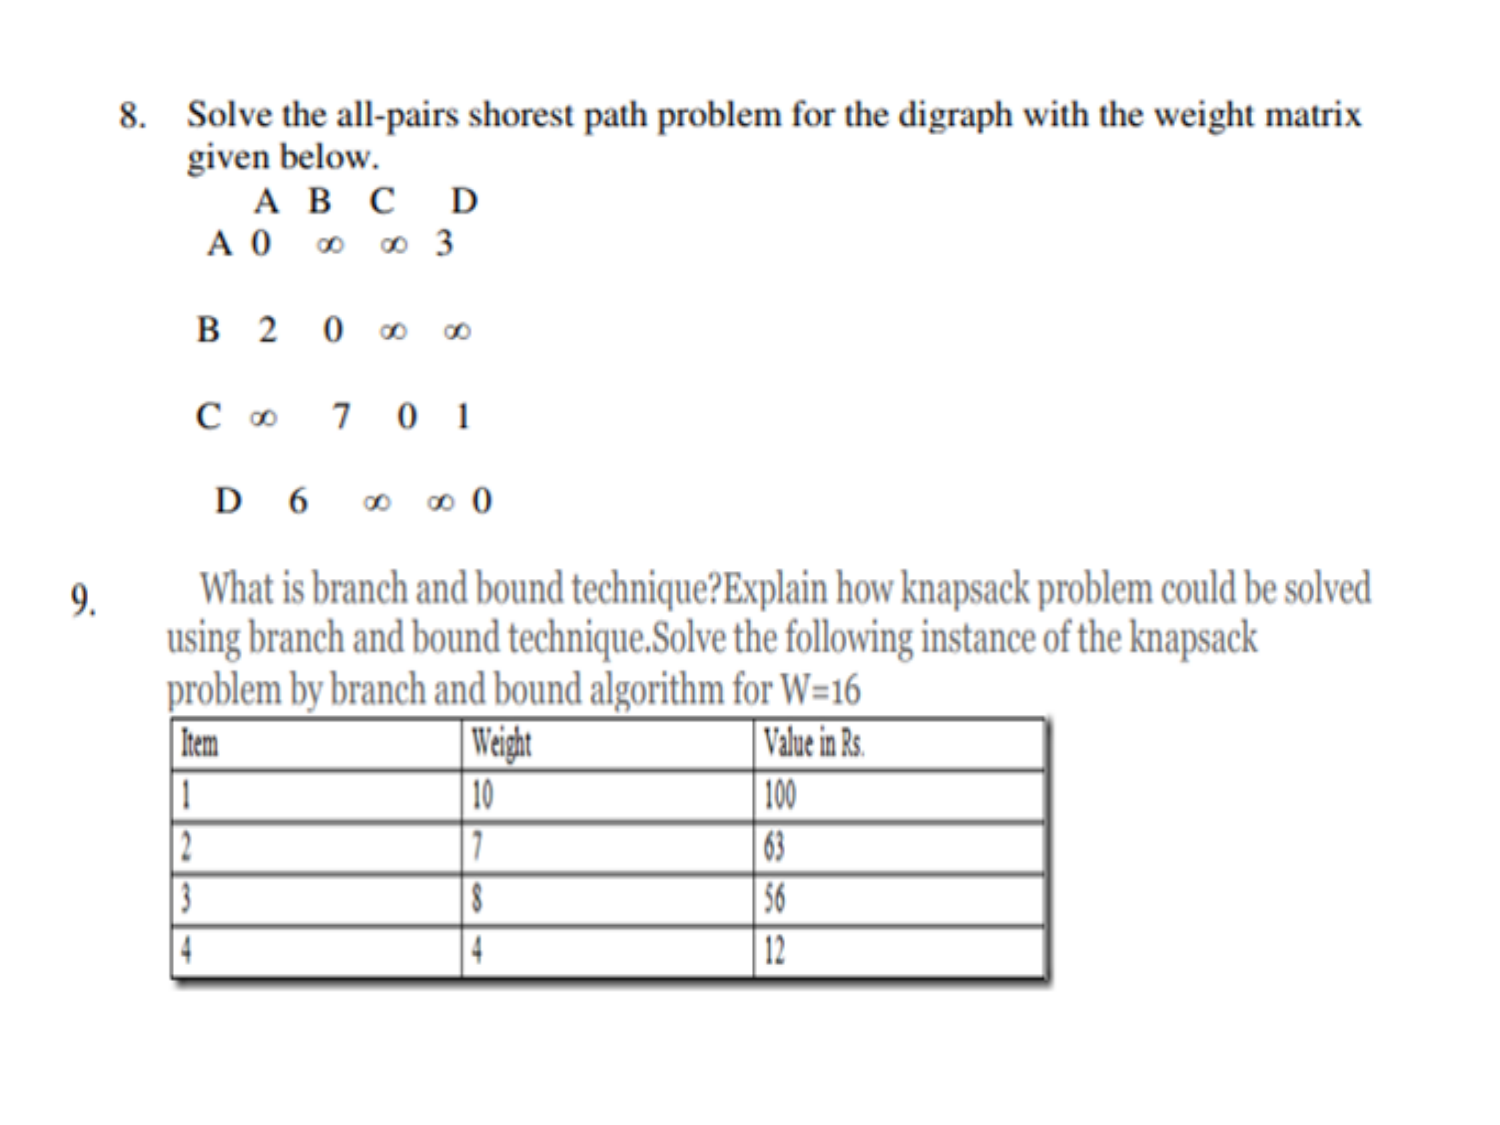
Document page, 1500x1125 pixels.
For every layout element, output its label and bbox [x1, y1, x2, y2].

picture [87, 49, 1376, 532]
picture [56, 562, 1401, 1013]
